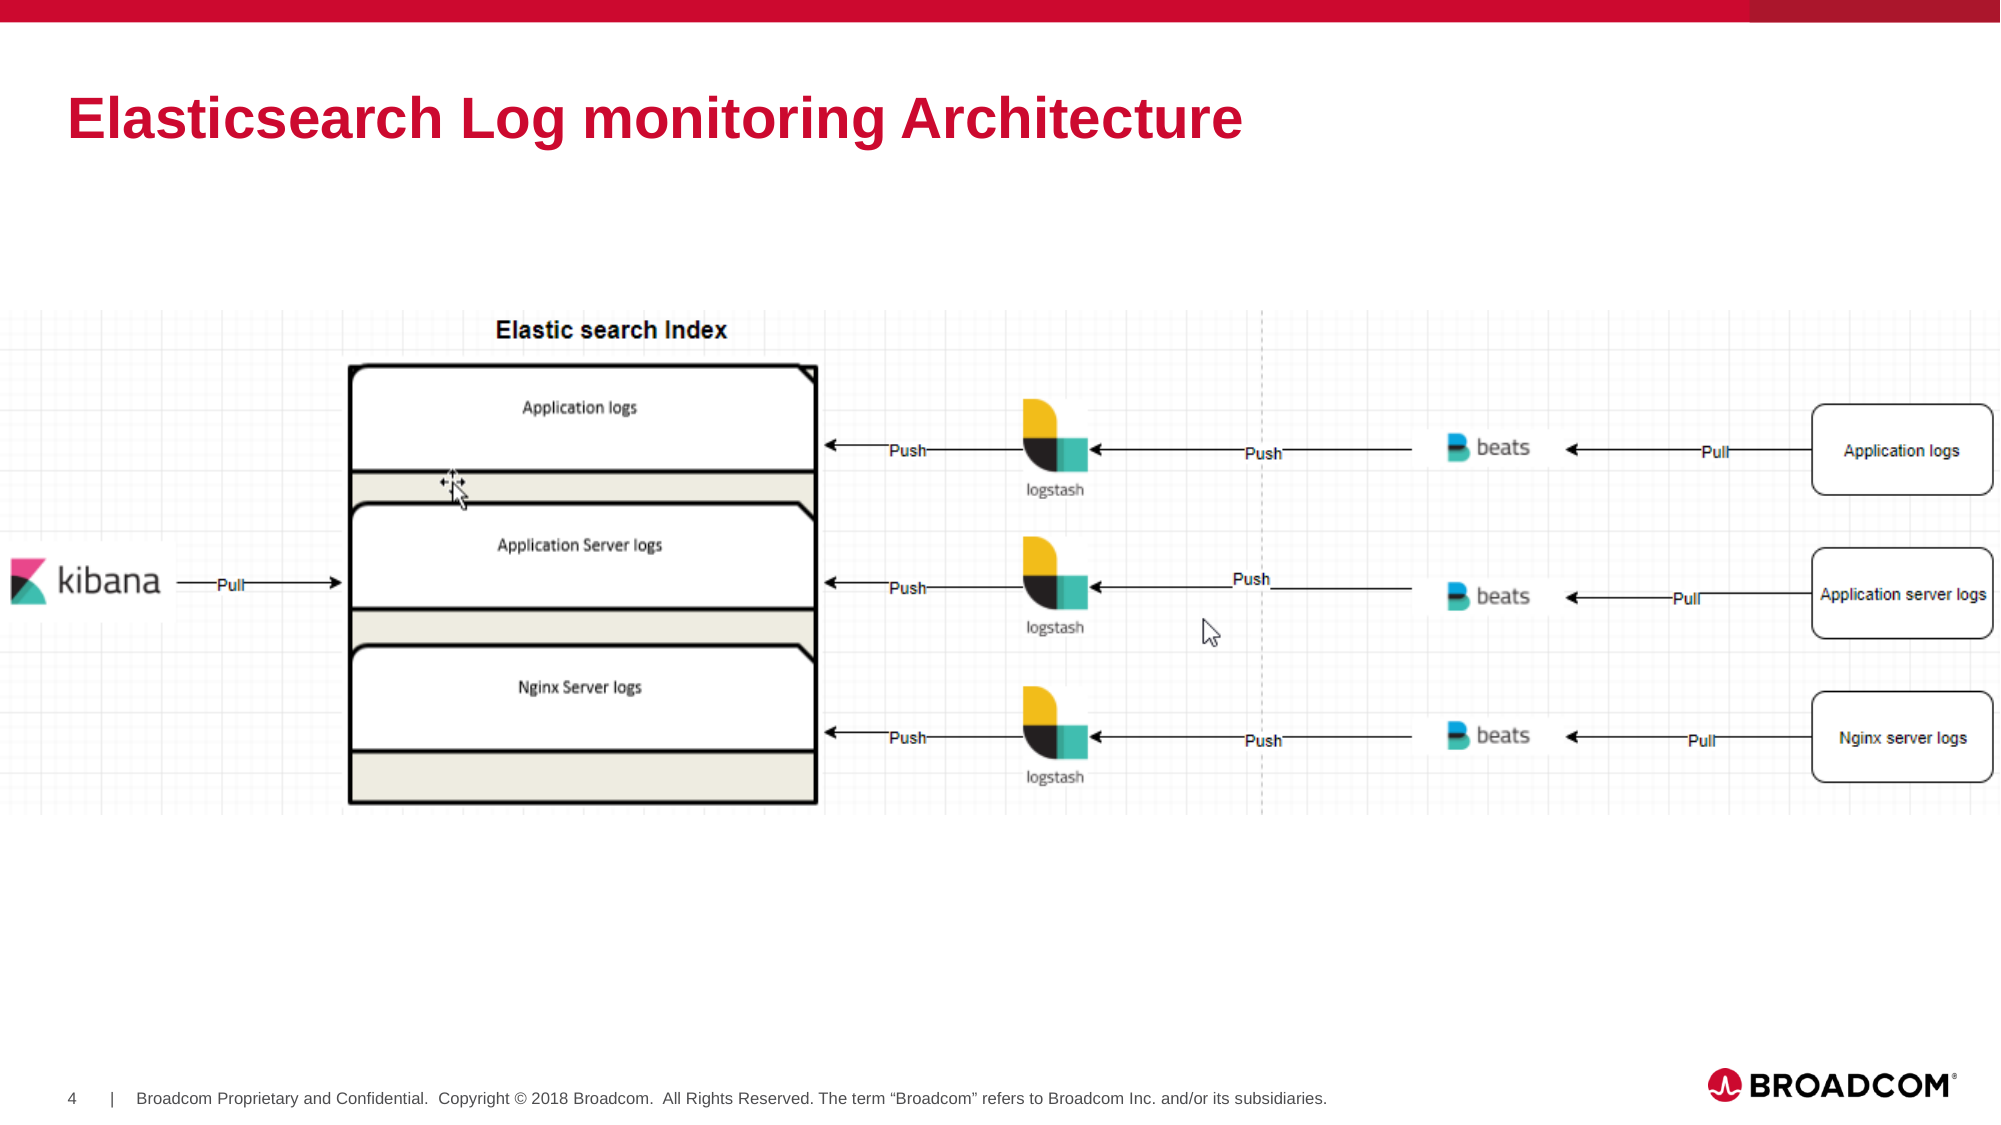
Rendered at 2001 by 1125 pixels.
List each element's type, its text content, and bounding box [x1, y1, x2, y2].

picture [1708, 1068, 1957, 1102]
picture [0, 310, 2000, 815]
title Elasticsearch Log monitoring Architecture [67, 90, 1933, 151]
